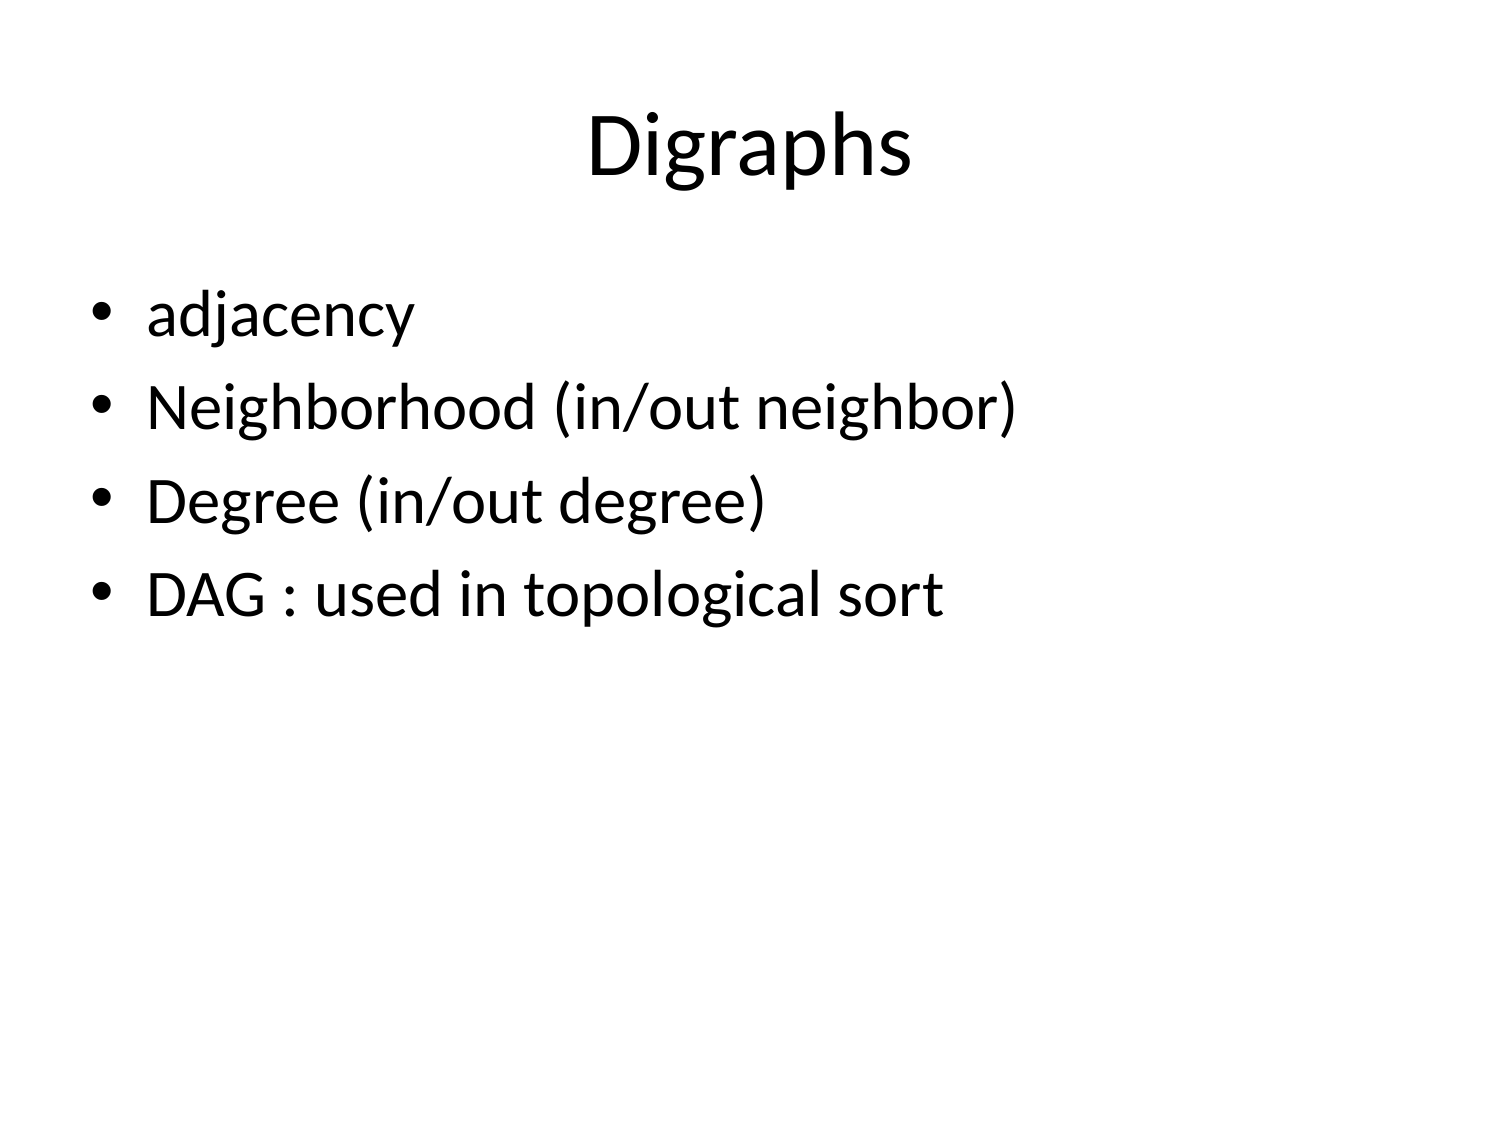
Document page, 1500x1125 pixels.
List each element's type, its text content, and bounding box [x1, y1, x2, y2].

list adjacency Neighborhood (in/out neighbor) Degree (in/out degree) DAG : used in topological sort [75, 262, 1425, 1005]
title Digraphs [75, 45, 1425, 233]
